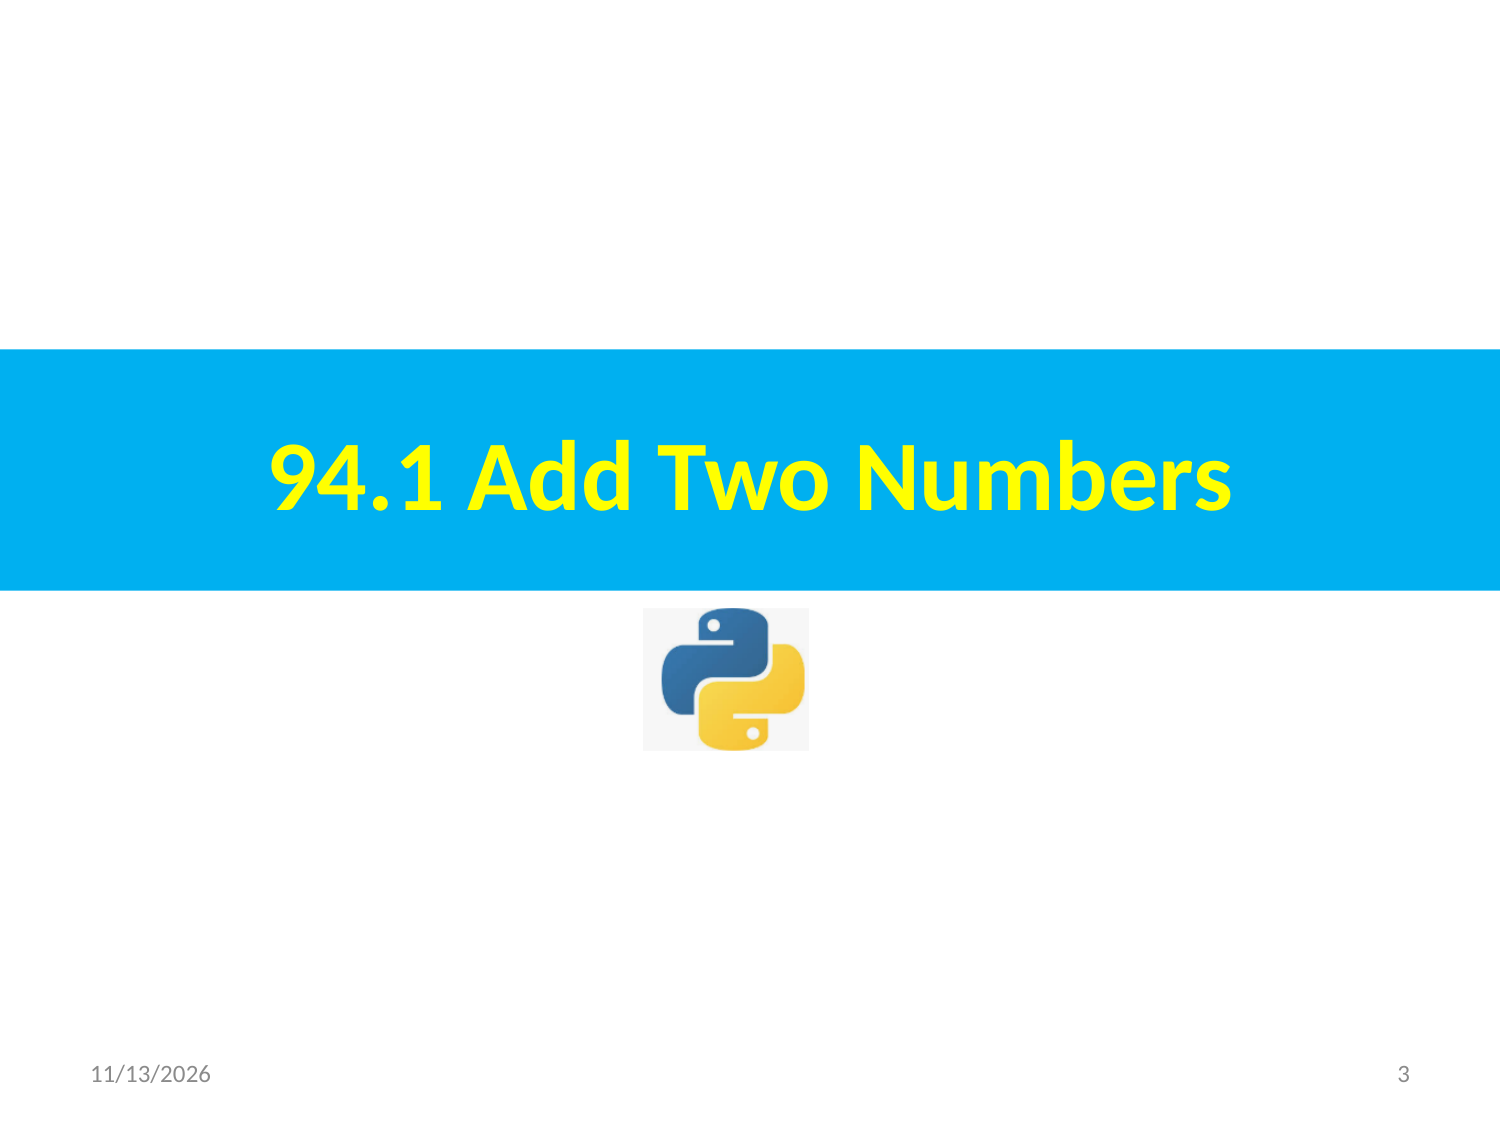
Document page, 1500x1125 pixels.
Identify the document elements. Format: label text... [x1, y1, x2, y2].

slide_number 3 [1074, 1042, 1425, 1103]
title 94.1 Add Two Numbers [0, 349, 1500, 591]
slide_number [75, 1042, 425, 1103]
picture [643, 606, 809, 752]
